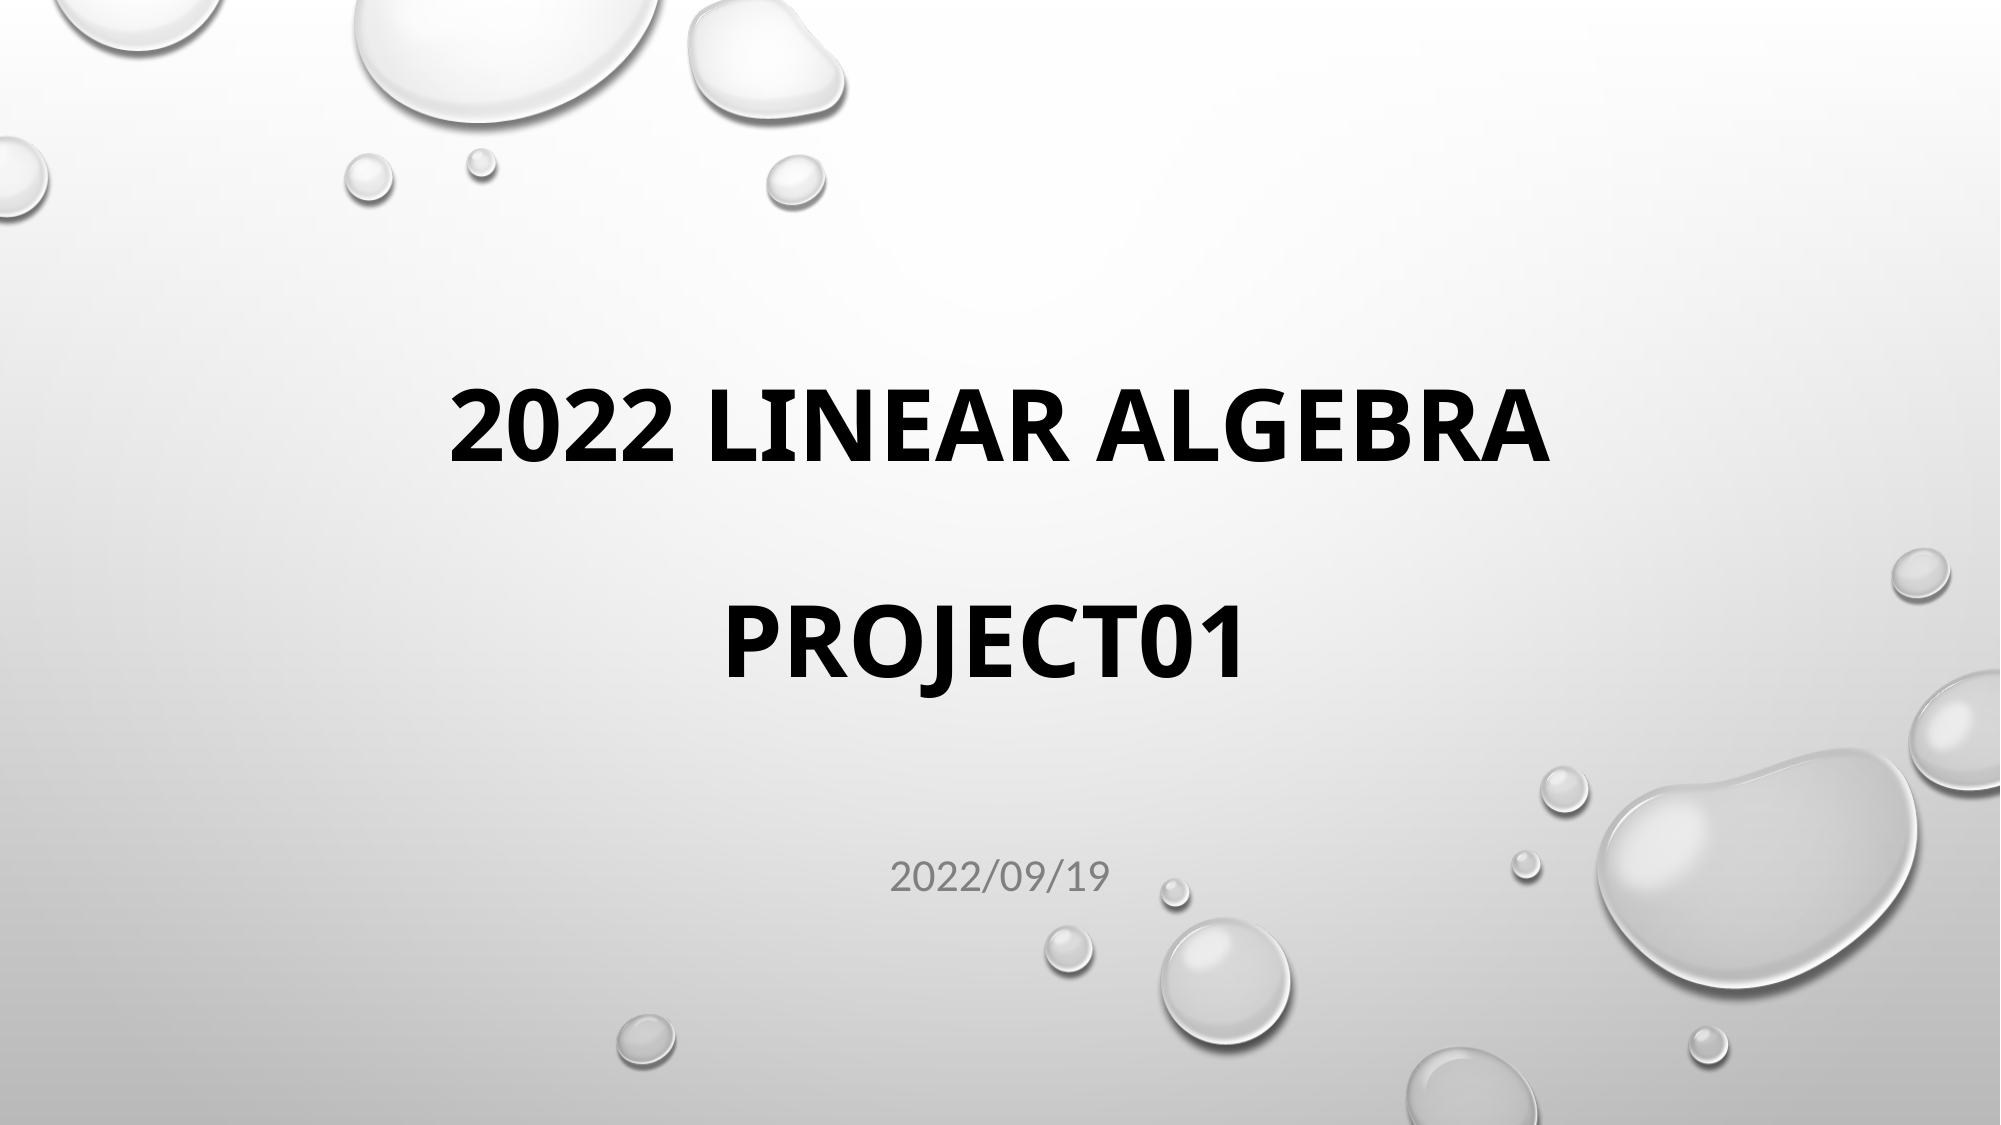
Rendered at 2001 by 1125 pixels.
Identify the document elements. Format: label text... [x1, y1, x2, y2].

subtitle 2022/09/19 [287, 750, 1713, 976]
title 2022 Linear Algebra Project01 [287, 295, 1713, 707]
picture [0, 0, 2000, 1125]
